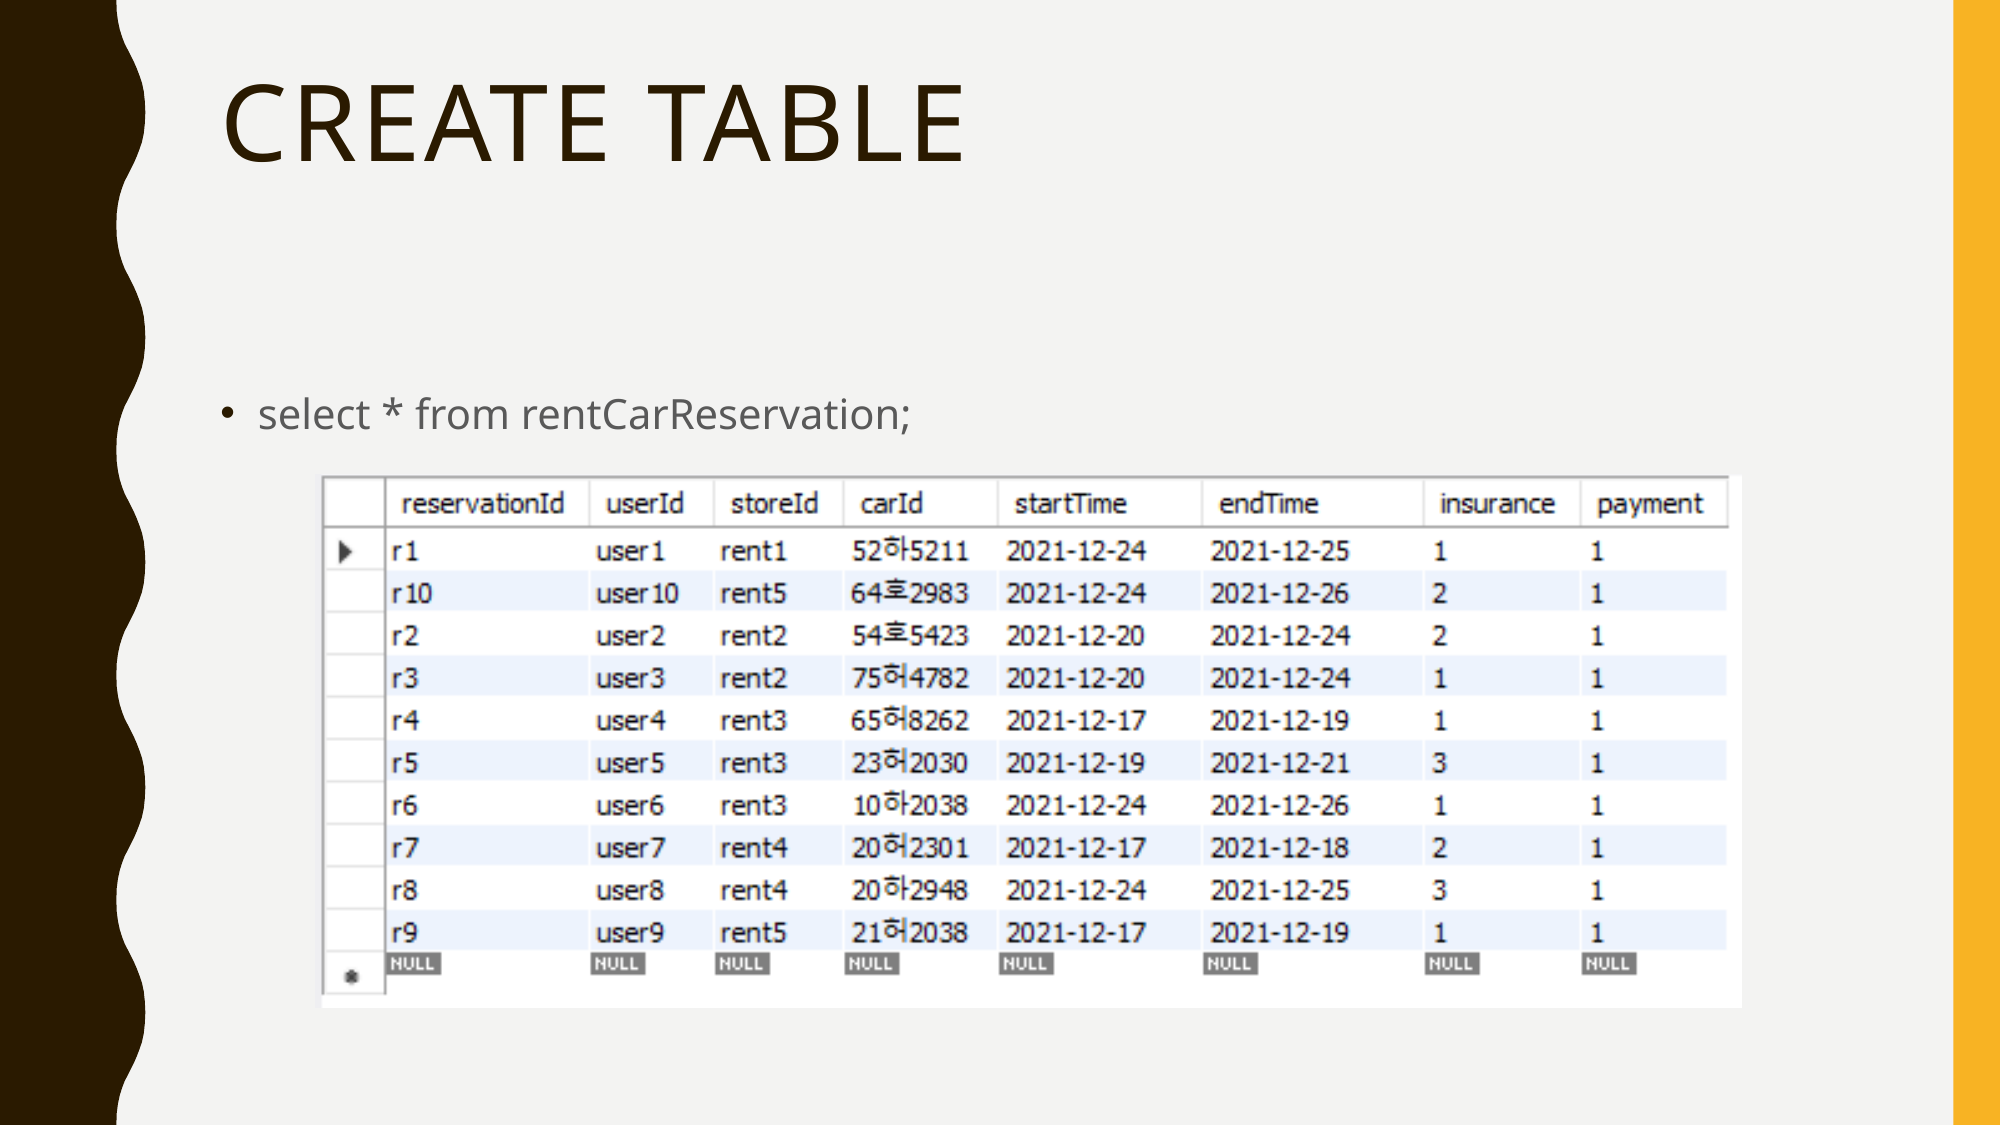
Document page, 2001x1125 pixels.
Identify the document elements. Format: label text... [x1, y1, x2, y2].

list select * from rentCarReservation; [205, 375, 1875, 965]
title Create table [205, 62, 1875, 308]
picture [315, 474, 1742, 1008]
